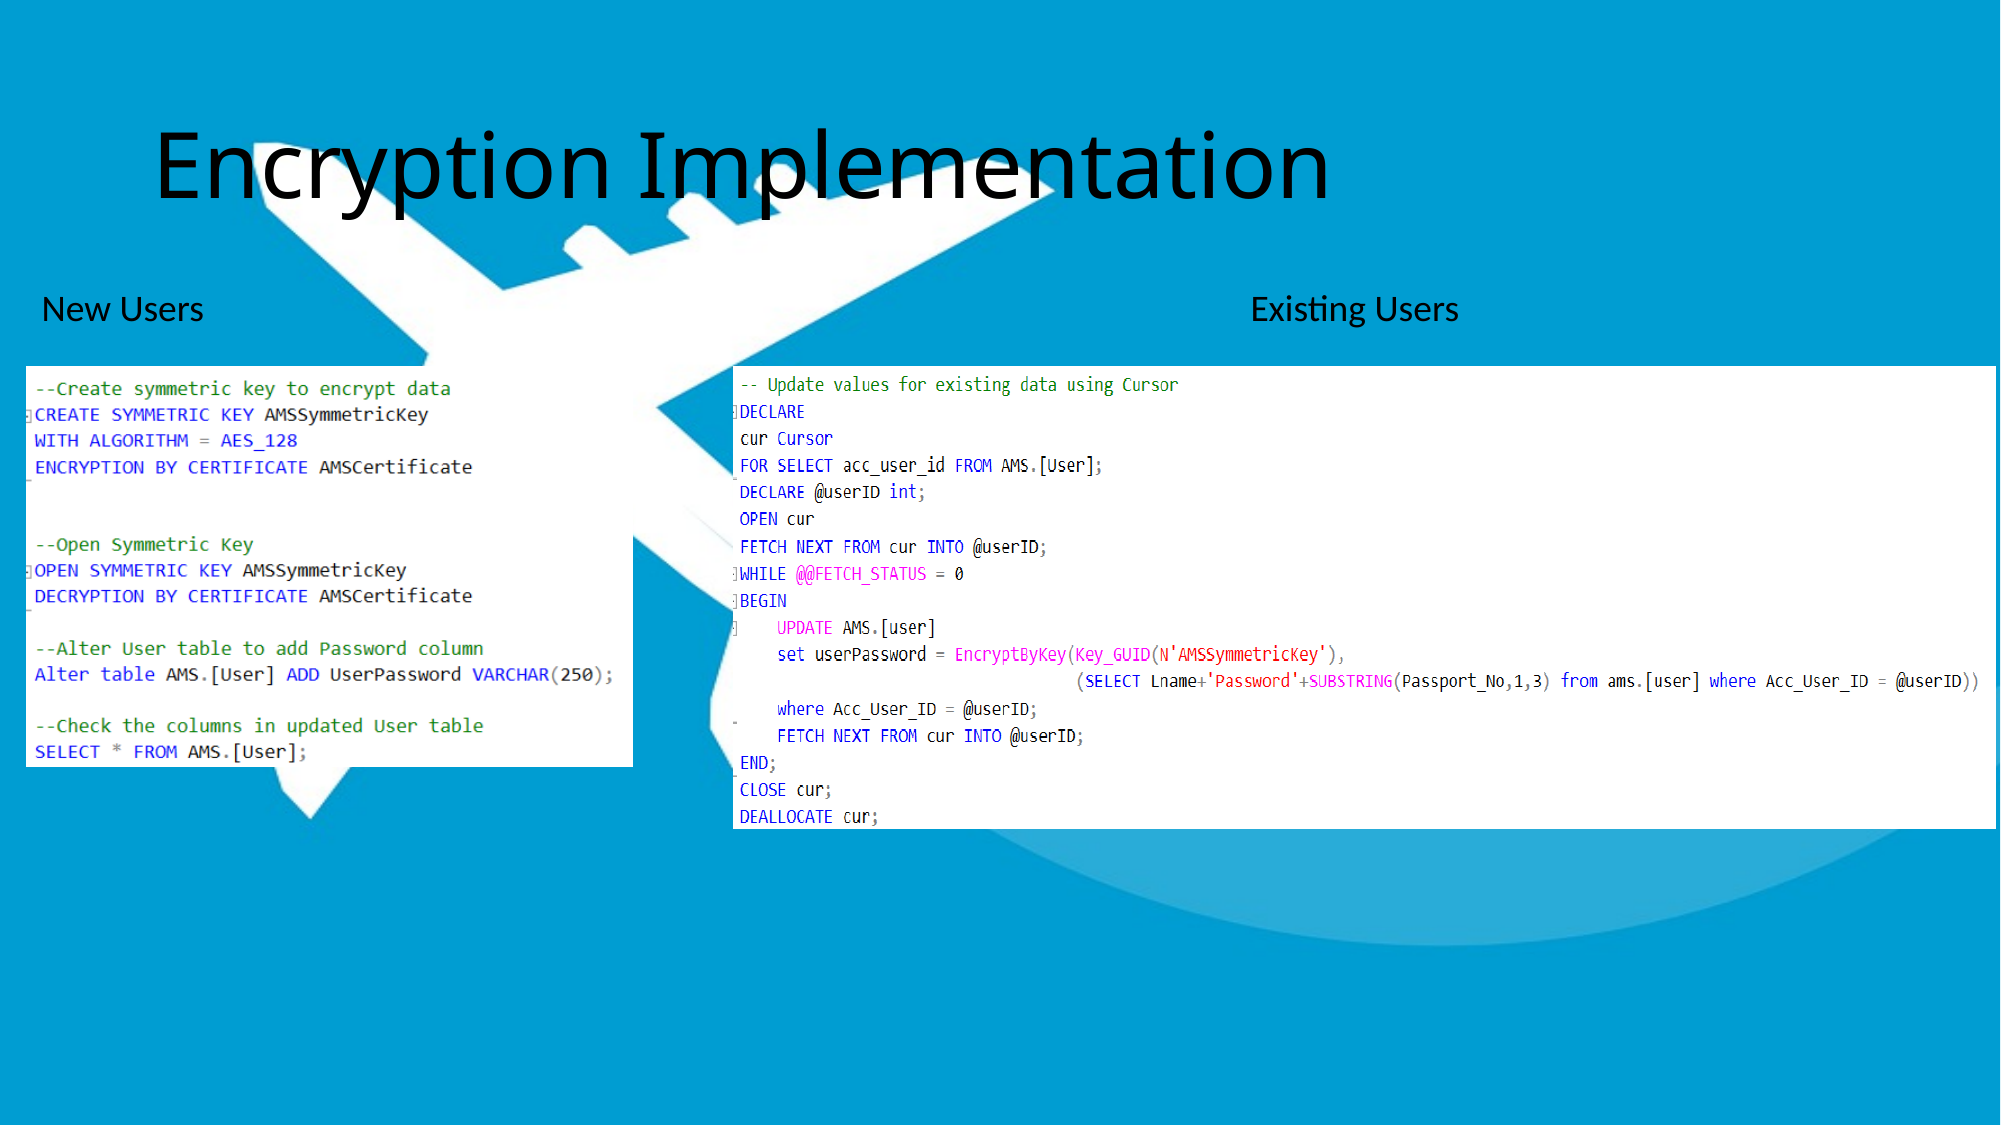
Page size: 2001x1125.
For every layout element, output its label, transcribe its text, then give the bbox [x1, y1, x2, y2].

title Encryption Implementation [137, 59, 1863, 278]
picture [410, 278, 2001, 945]
text_box Existing Users [1235, 276, 1686, 337]
text_box New Users [26, 276, 477, 337]
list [26, 366, 633, 767]
picture [275, 767, 351, 820]
